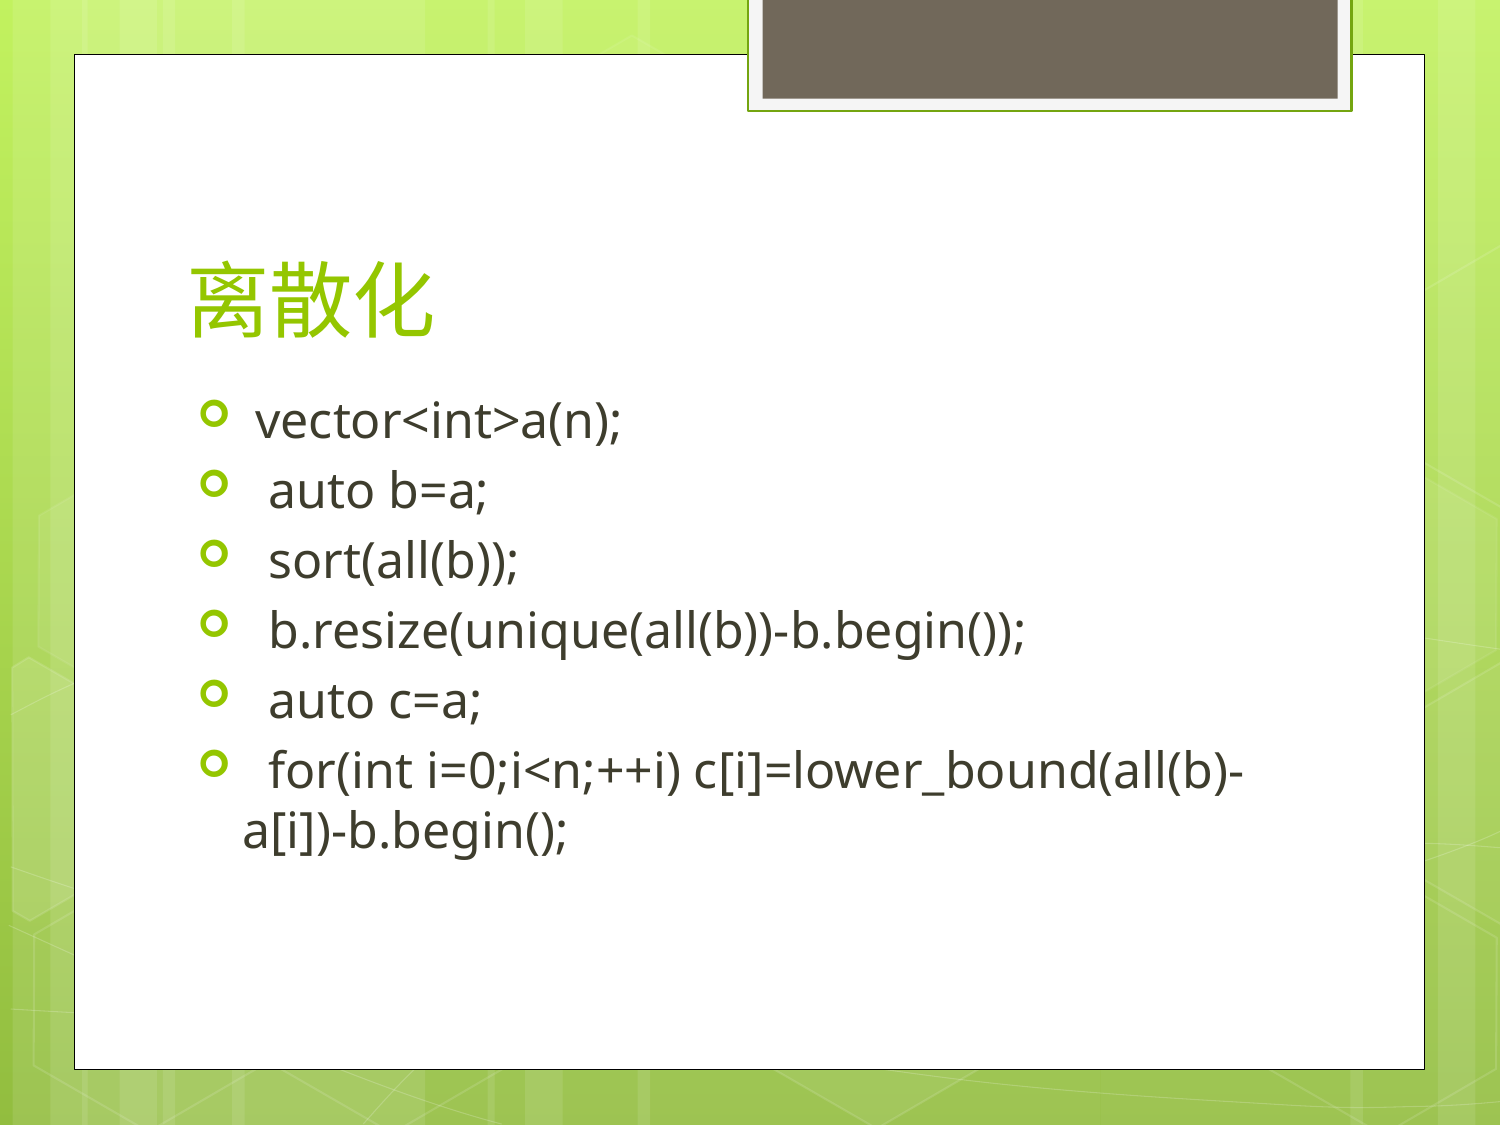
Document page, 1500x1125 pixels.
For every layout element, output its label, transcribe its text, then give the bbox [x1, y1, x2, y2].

title 离散化 [171, 168, 1324, 357]
list vector<int>a(n); auto b=a; sort(all(b)); b.resize(unique(all(b))-b.begin()); auto c=a; for(int i=0;i<n;++i) c[i]=lower_bound(all(b)-a[i])-b.begin(); [171, 381, 1283, 957]
